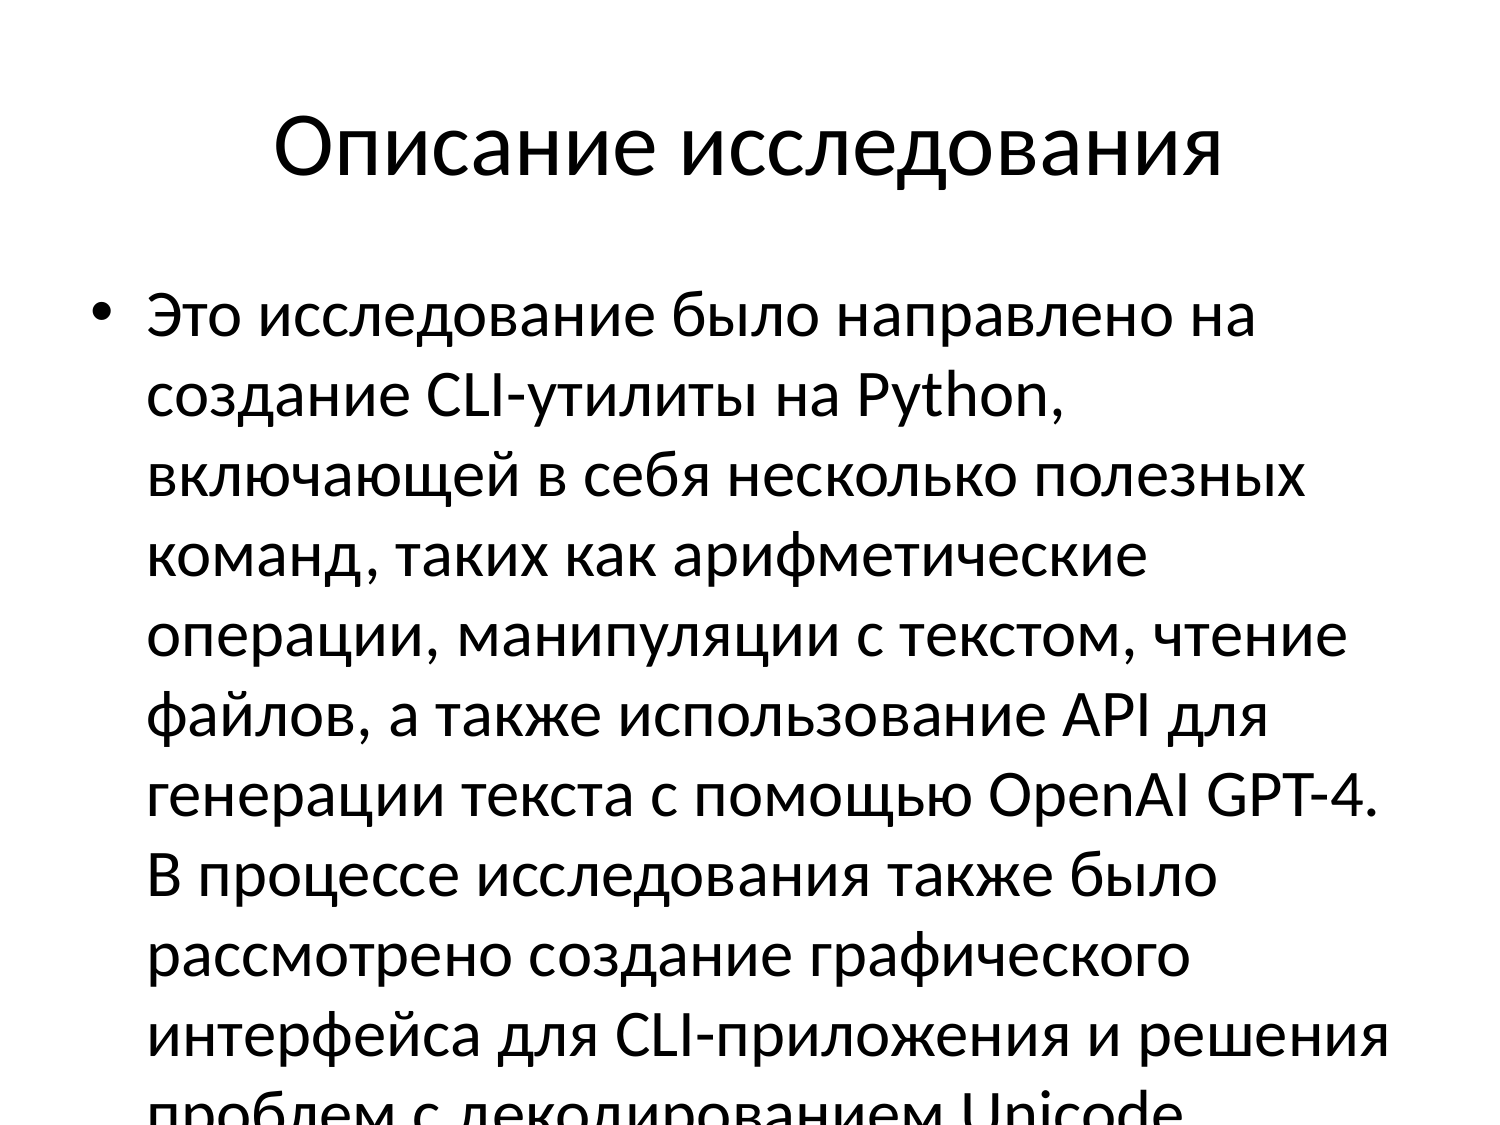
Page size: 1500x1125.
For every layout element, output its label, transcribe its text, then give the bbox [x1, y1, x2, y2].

list Это исследование было направлено на создание CLI-утилиты на Python, включающей в себя несколько полезных команд, таких как арифметические операции, манипуляции с текстом, чтение файлов, а также использование API для генерации текста с помощью OpenAI GPT-4. В процессе исследования также было рассмотрено создание графического интерфейса для CLI-приложения и решения проблем с декодированием Unicode. [75, 262, 1425, 1005]
title Описание исследования [75, 45, 1425, 233]
